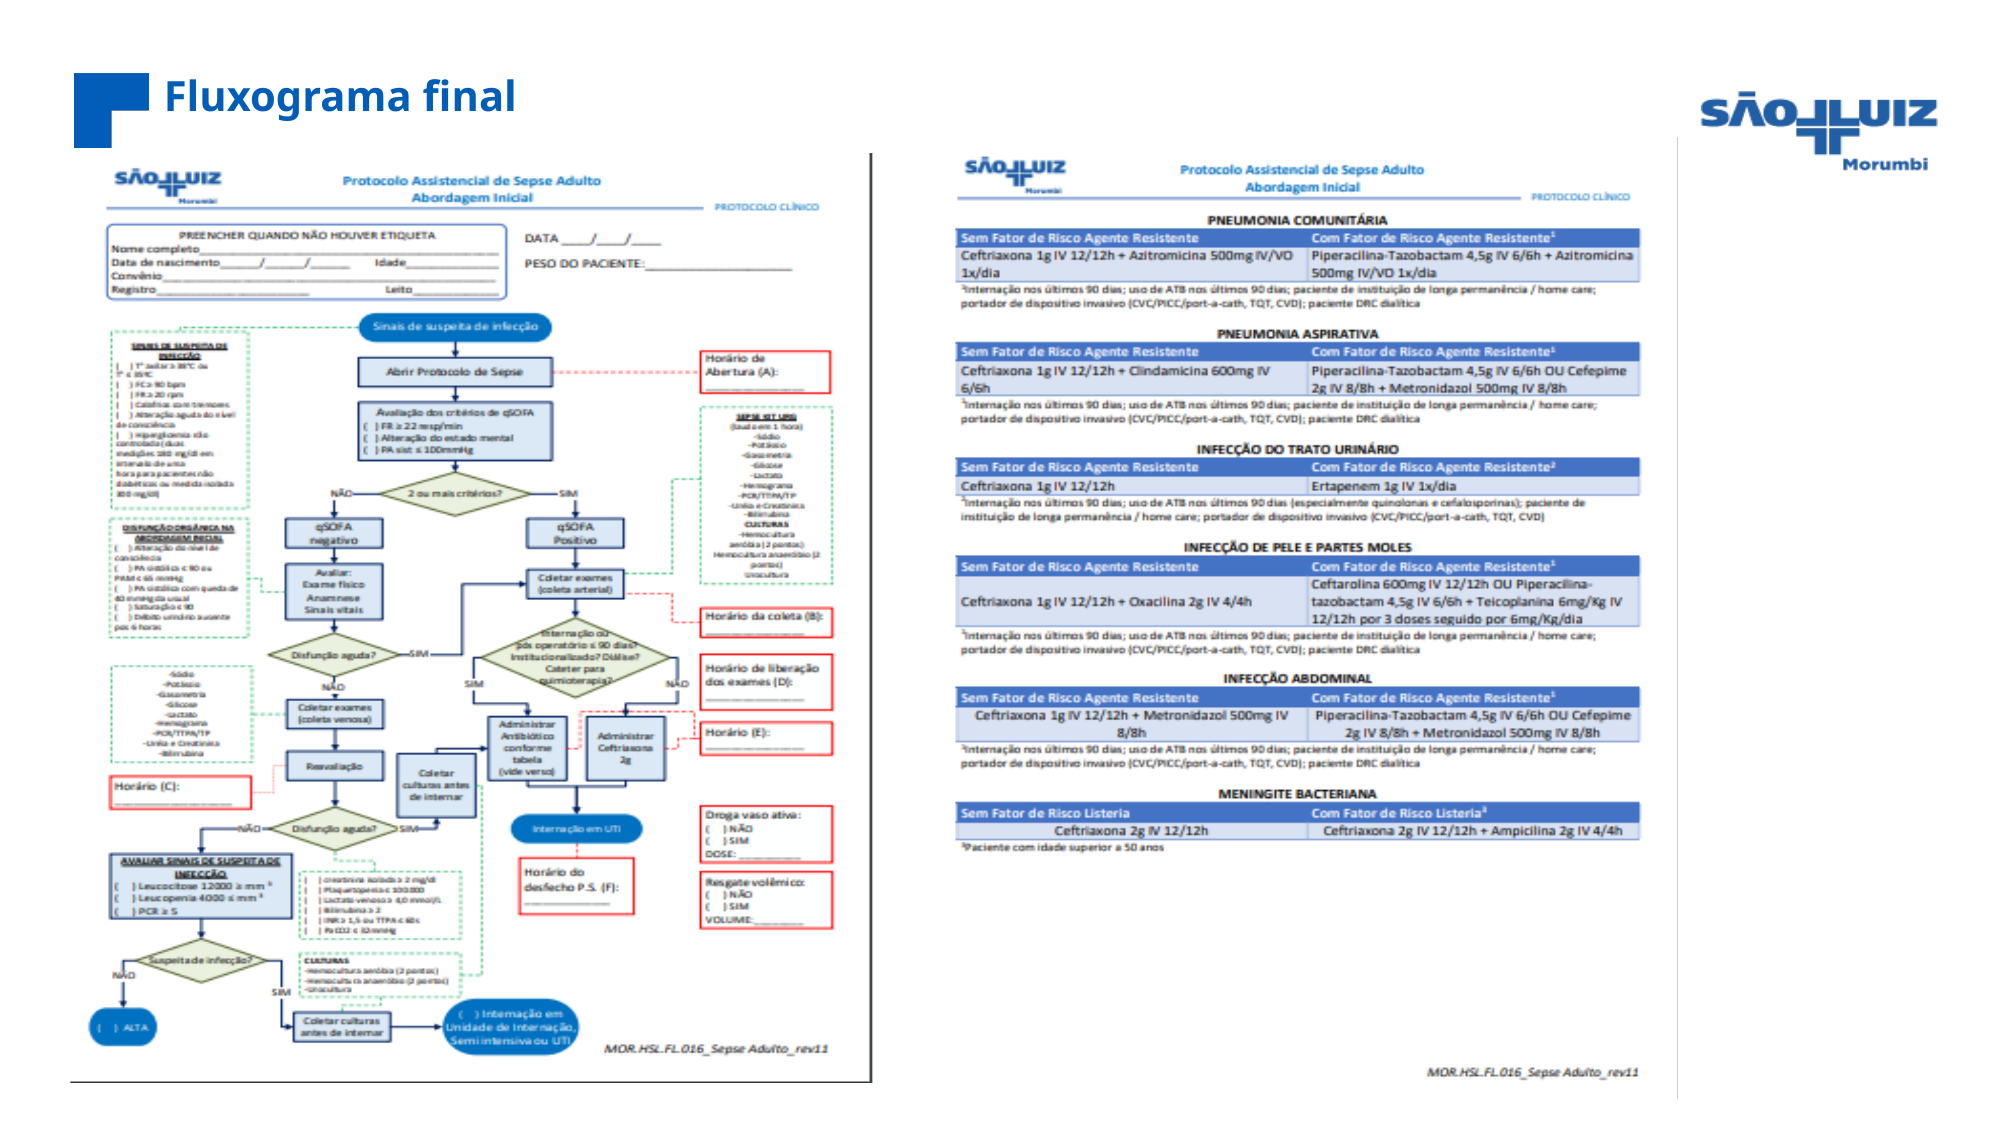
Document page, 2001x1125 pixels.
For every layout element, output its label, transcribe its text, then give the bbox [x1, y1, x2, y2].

picture [74, 73, 149, 148]
picture [927, 36, 1962, 1099]
picture [70, 153, 873, 1083]
title Fluxograma final [163, 75, 633, 153]
